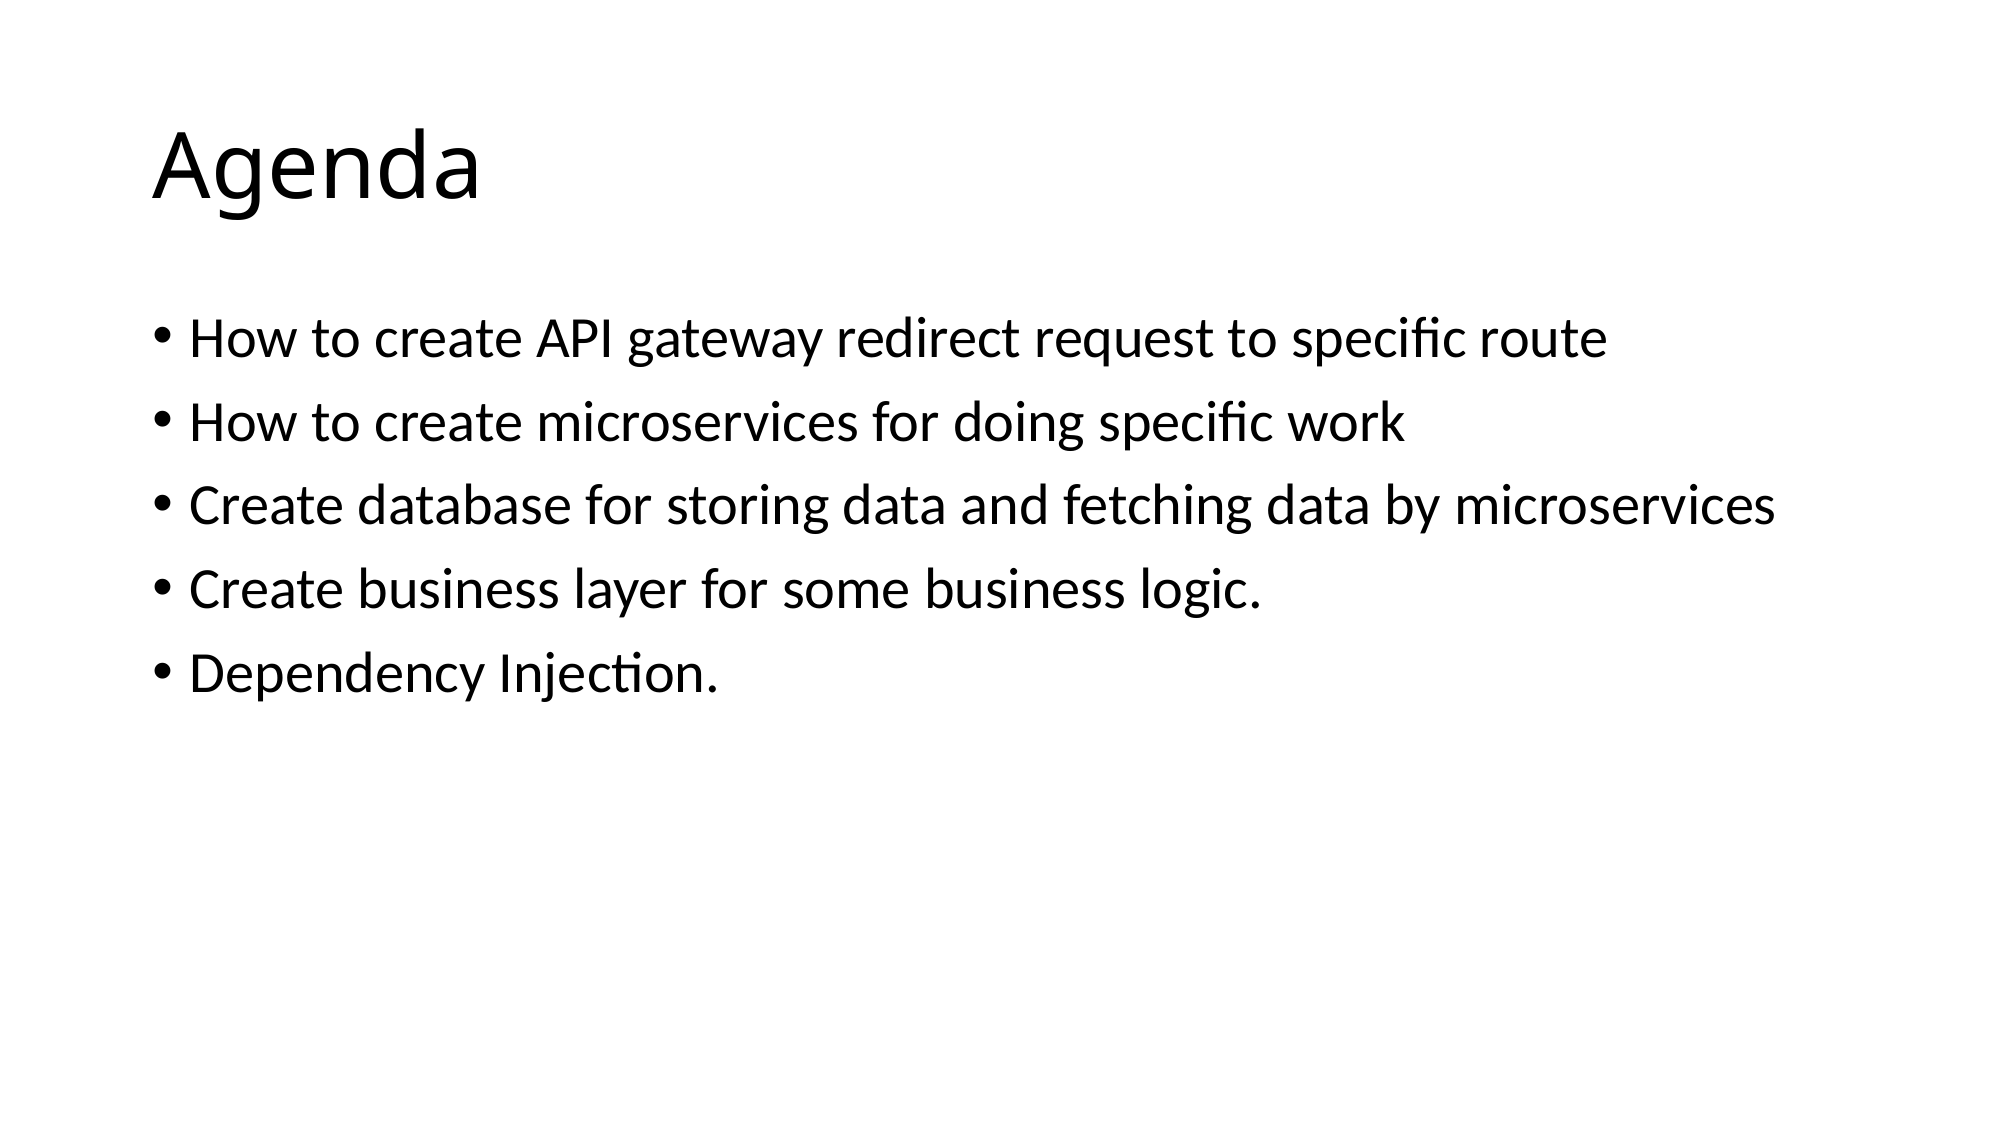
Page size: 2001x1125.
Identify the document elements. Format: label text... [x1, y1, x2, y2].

title Agenda [137, 59, 1863, 278]
list How to create API gateway redirect request to specific route How to create microservices for doing specific work Create database for storing data and fetching data by microservices Create business layer for some business logic. Dependency Injection. [137, 299, 1863, 1014]
